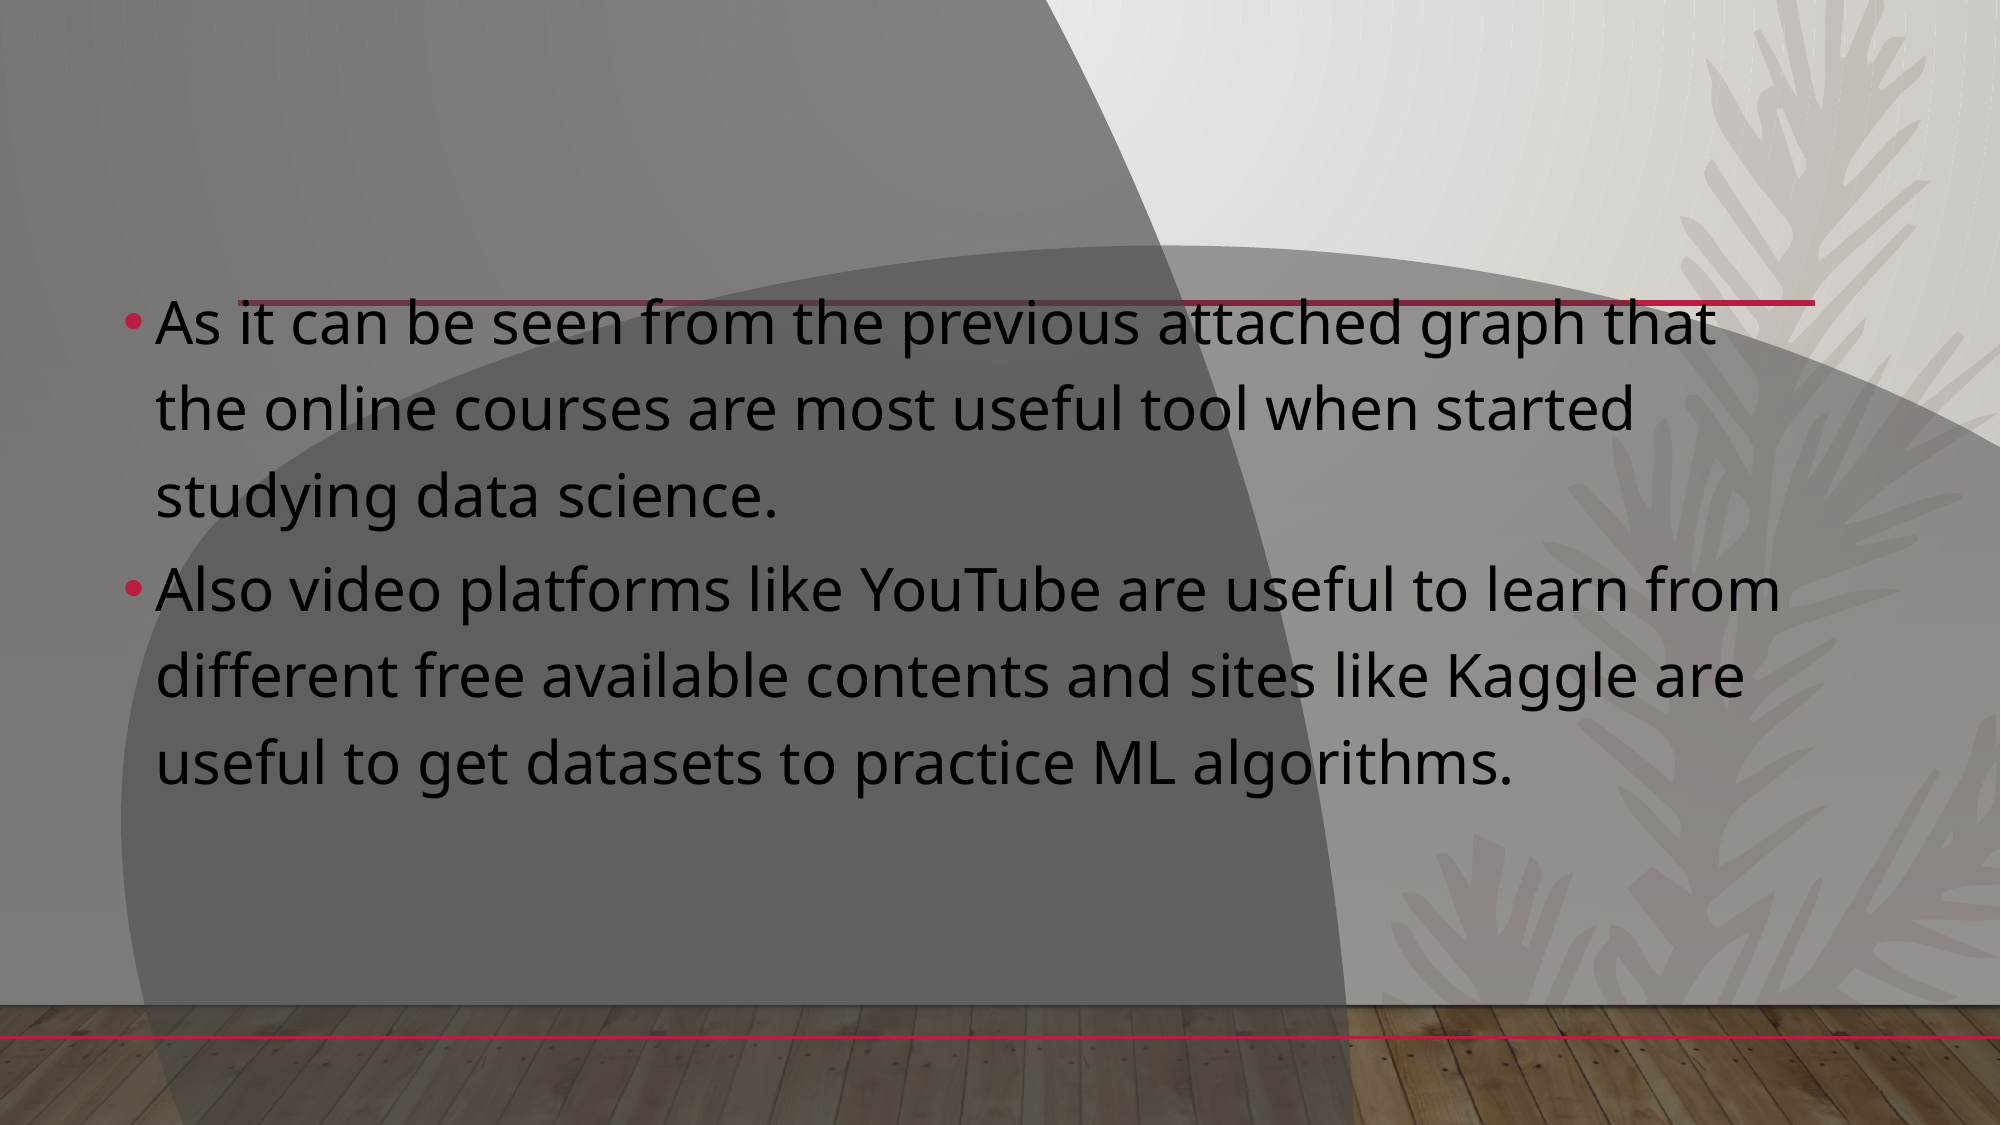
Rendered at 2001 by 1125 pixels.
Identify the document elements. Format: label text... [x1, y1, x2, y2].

list As it can be seen from the previous attached graph that the online courses are most useful tool when started studying data science. Also video platforms like YouTube are useful to learn from different free available contents and sites like Kaggle are useful to get datasets to practice ML algorithms. [0, 262, 1814, 896]
